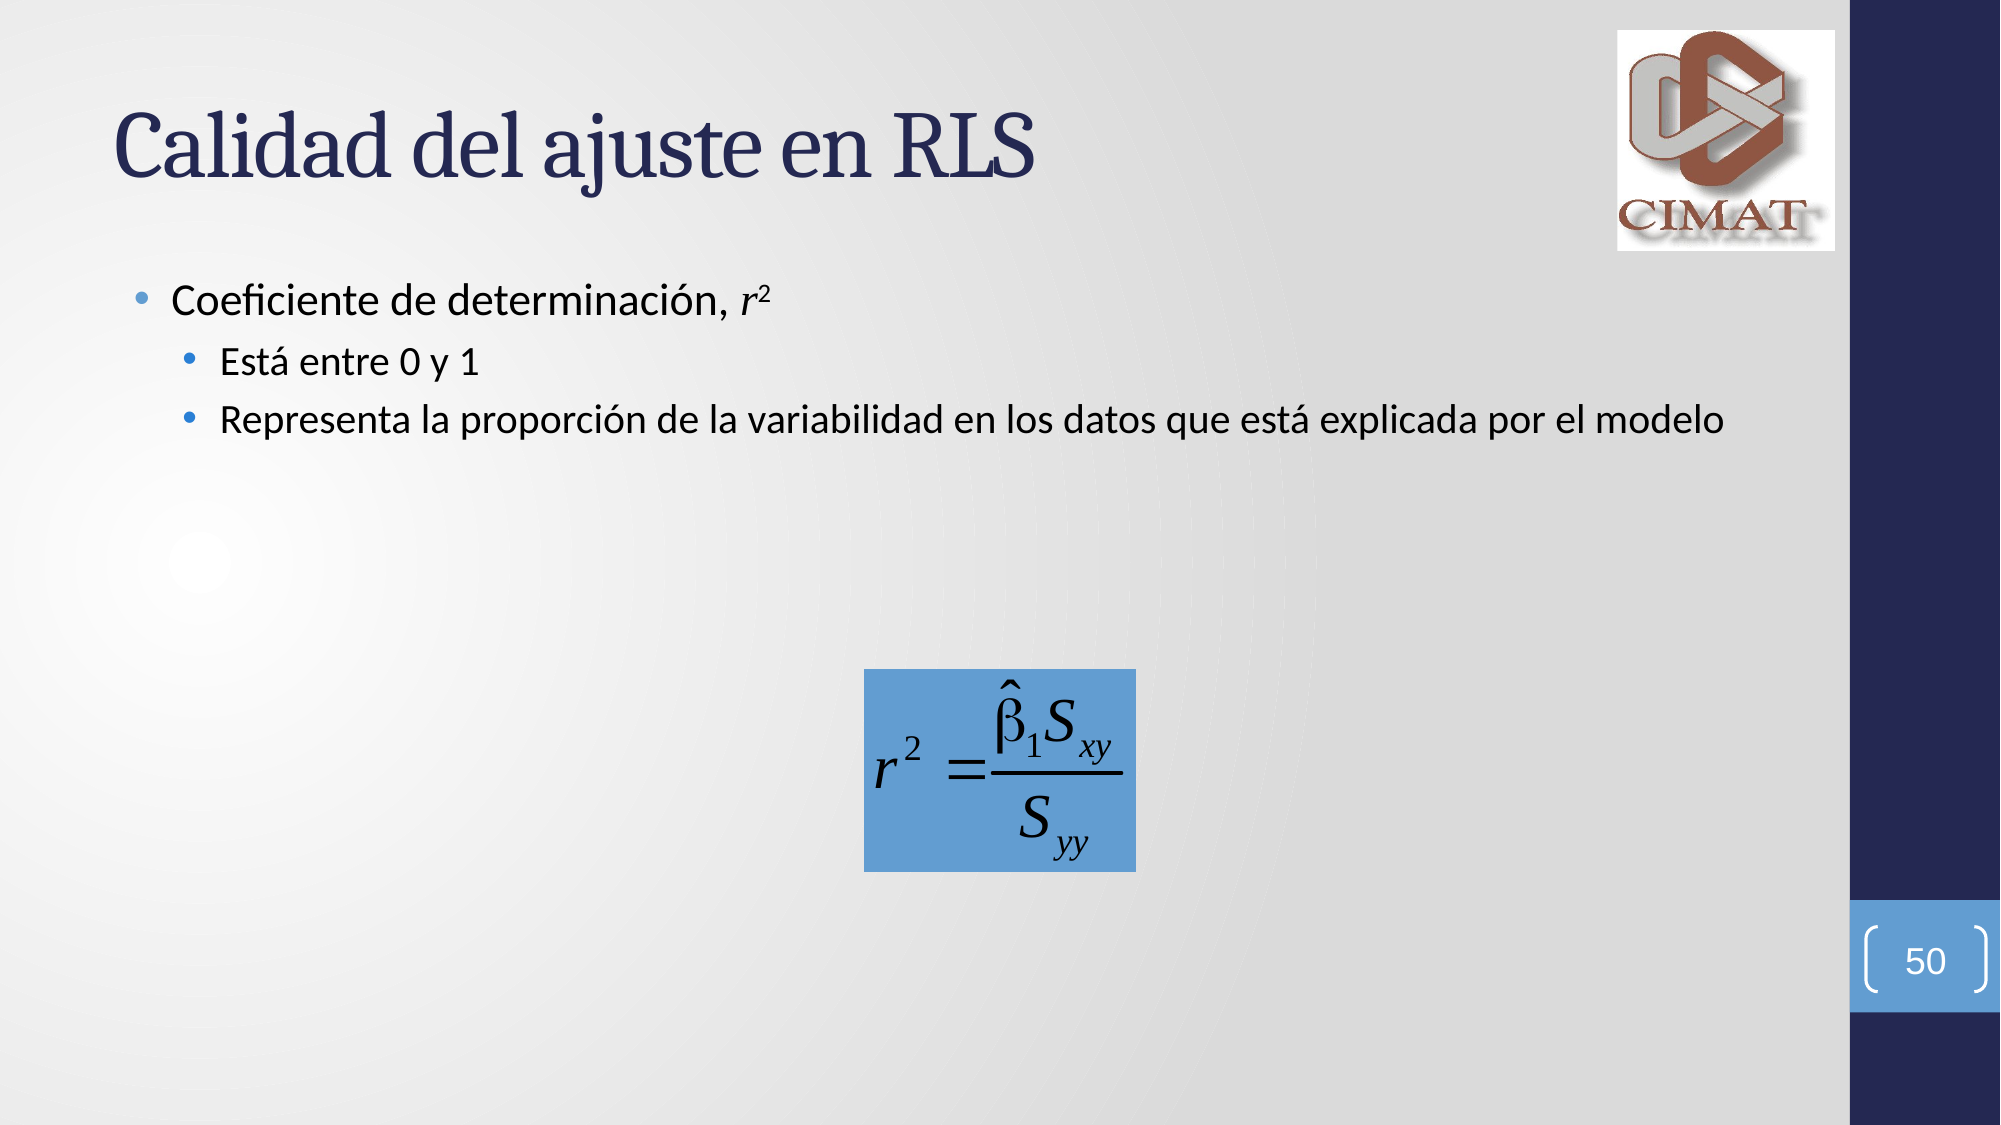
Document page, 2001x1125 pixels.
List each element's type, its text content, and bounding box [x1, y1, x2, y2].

picture [1617, 30, 1835, 251]
list Coeficiente de determinación, r2 Está entre 0 y 1 Representa la proporción de la variabilidad en los datos que está explicada por el modelo [99, 262, 1767, 1050]
slide_number 50 [1864, 925, 1988, 994]
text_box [863, 668, 1137, 873]
title Calidad del ajuste en RLS [99, 45, 1767, 233]
